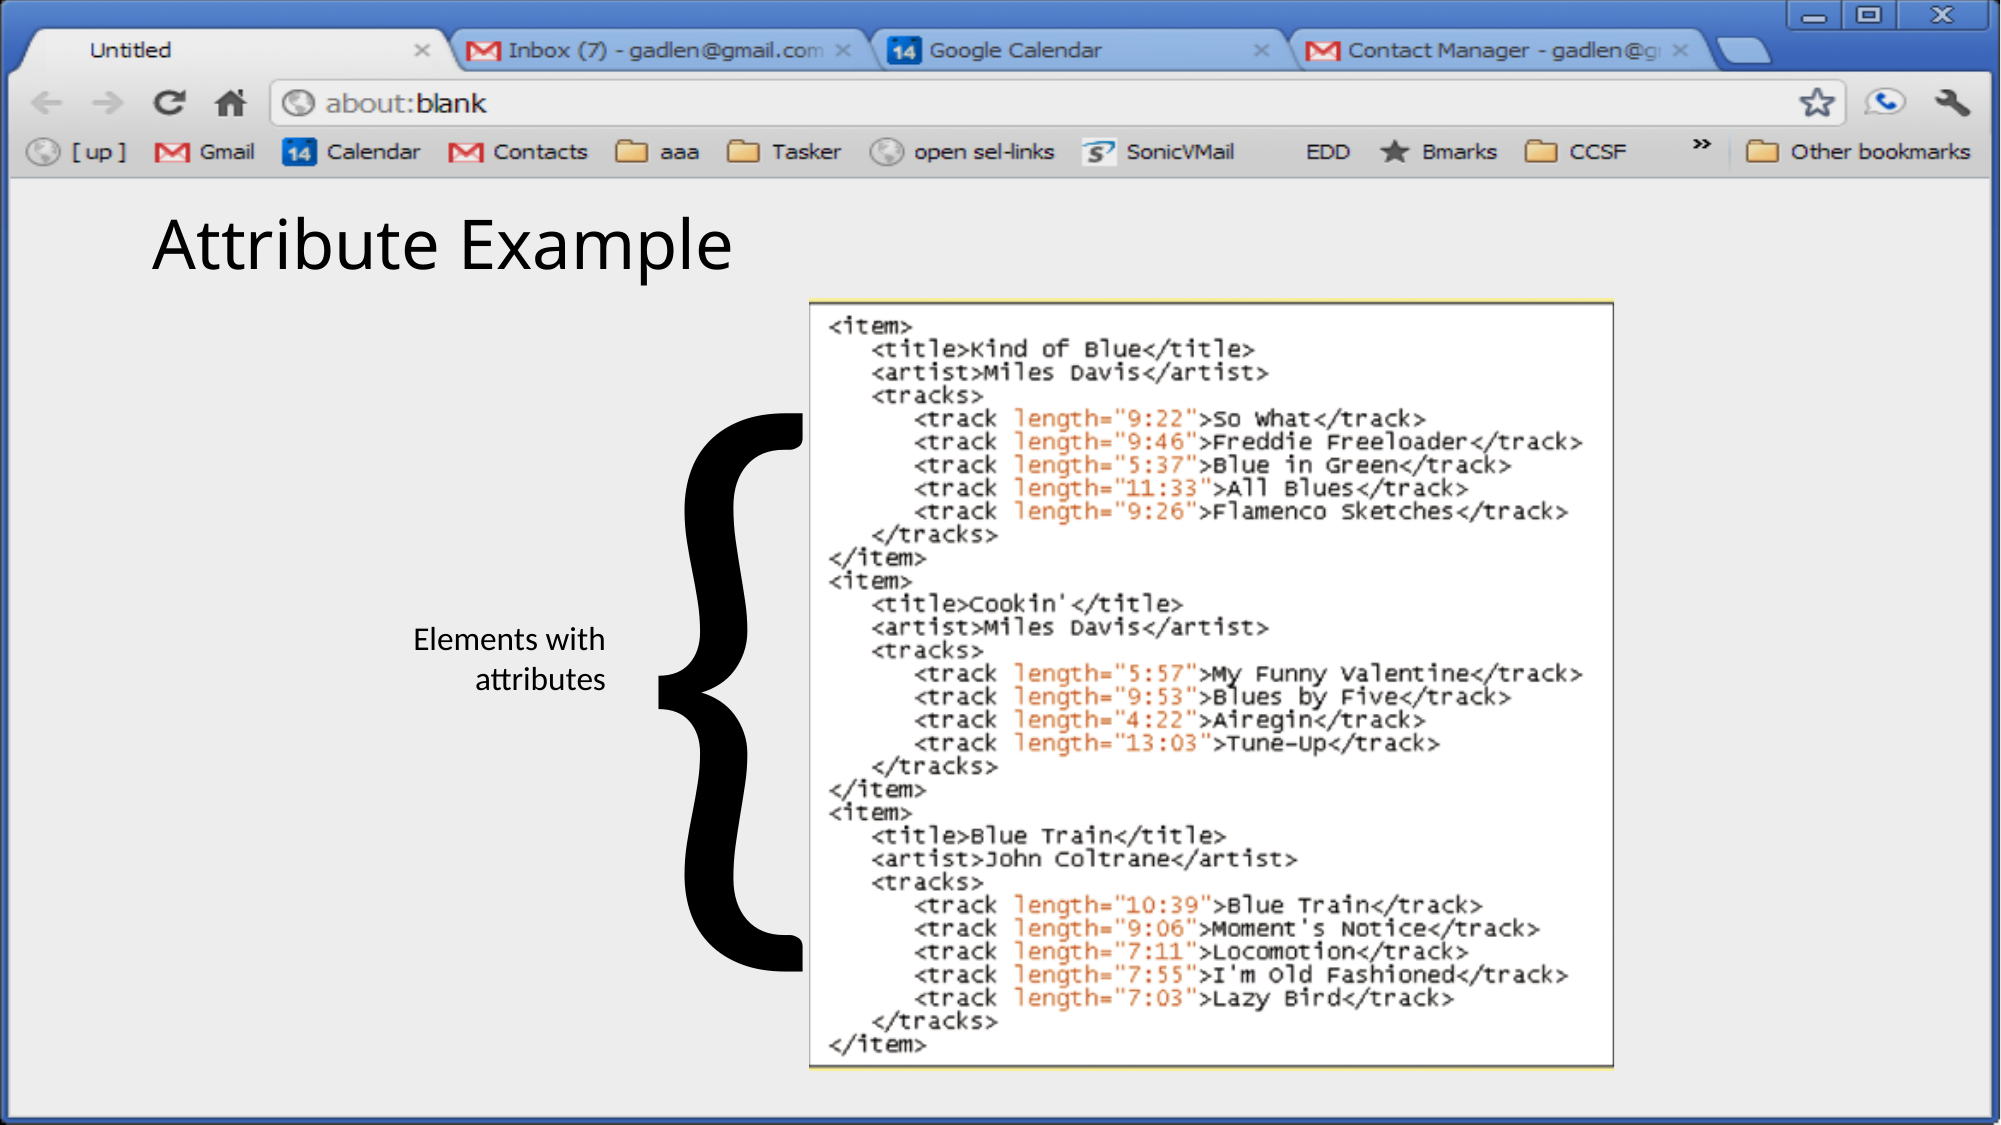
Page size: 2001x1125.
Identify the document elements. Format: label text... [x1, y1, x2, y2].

text_box { [620, 225, 854, 1021]
text_box Elements with attributes [361, 609, 621, 705]
title Attribute Example [137, 183, 1863, 312]
picture [0, 0, 2001, 1125]
